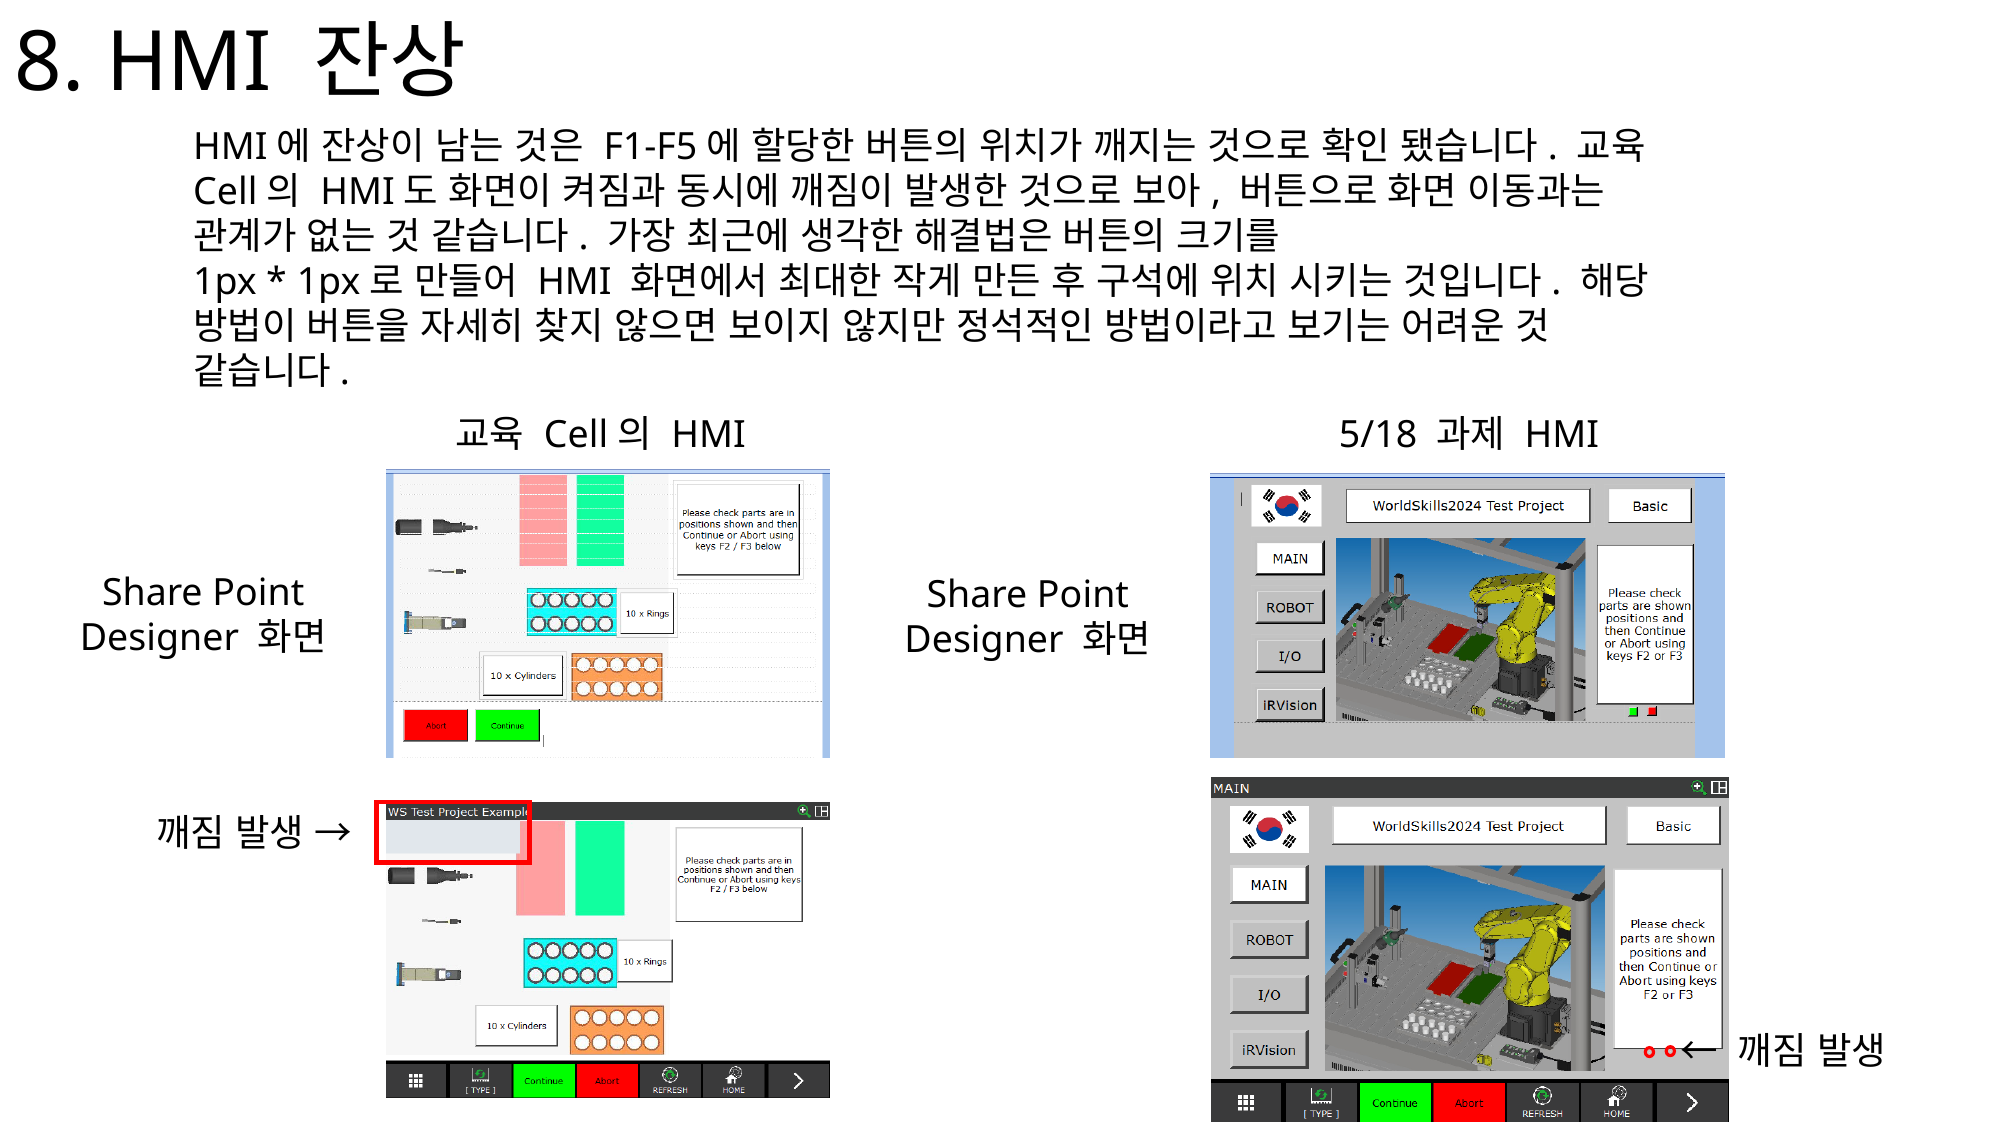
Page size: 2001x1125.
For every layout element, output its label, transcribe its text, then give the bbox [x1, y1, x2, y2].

picture [1210, 777, 1730, 1123]
text_box ← 깨짐 발생 [1730, 1019, 1988, 1080]
picture [1210, 446, 1725, 759]
text_box 8. HMI 잔상 [0, 0, 1490, 115]
text_box 교육 Cell의 HMI [401, 402, 800, 462]
text_box 5/18 과제 HMI [1270, 402, 1668, 446]
text_box Share Point Designer 화면 [830, 562, 1210, 668]
text_box HMI에 잔상이 남는 것은 F1-F5에 할당한 버튼의 위치가 깨지는 것으로 확인 됐습니다. 교육 Cell의 HMI도 화면이 켜짐과 동시에 깨짐이 발생한 것으로 보아, 버튼으로 화면 이동과는 관계가 없는 것 같습니다. 가장 최근에 생각한 해결법은 버튼의 크기를 1px * 1px로 만들어 HMI 화면에서 최대한 작게 만든 후 구석에 위치 시키는 것입니다. 해당 방법이 버튼을 자세히 찾지 않으면 보이지 않지만 정석적인 방법이라고 보기는 어려운 것 같습니다. [178, 114, 1668, 400]
text_box 깨짐 발생 → [55, 802, 385, 862]
picture [385, 462, 830, 759]
picture [385, 801, 830, 1098]
text_box Share Point Designer 화면 [4, 560, 385, 665]
